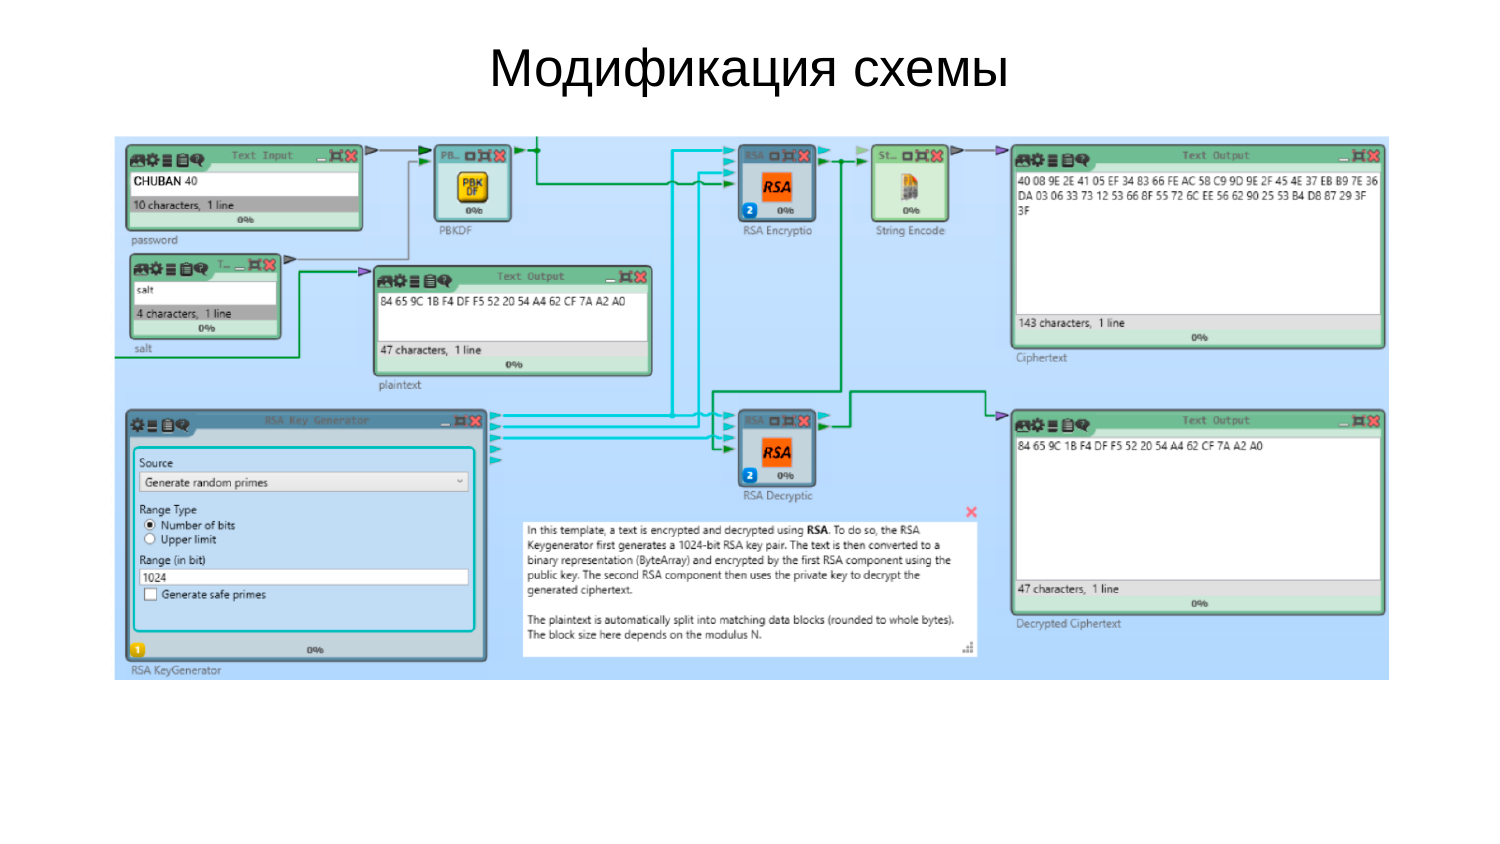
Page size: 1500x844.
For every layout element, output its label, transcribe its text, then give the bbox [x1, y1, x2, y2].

title Модификация схемы [51, 18, 1449, 112]
picture [110, 135, 1390, 680]
